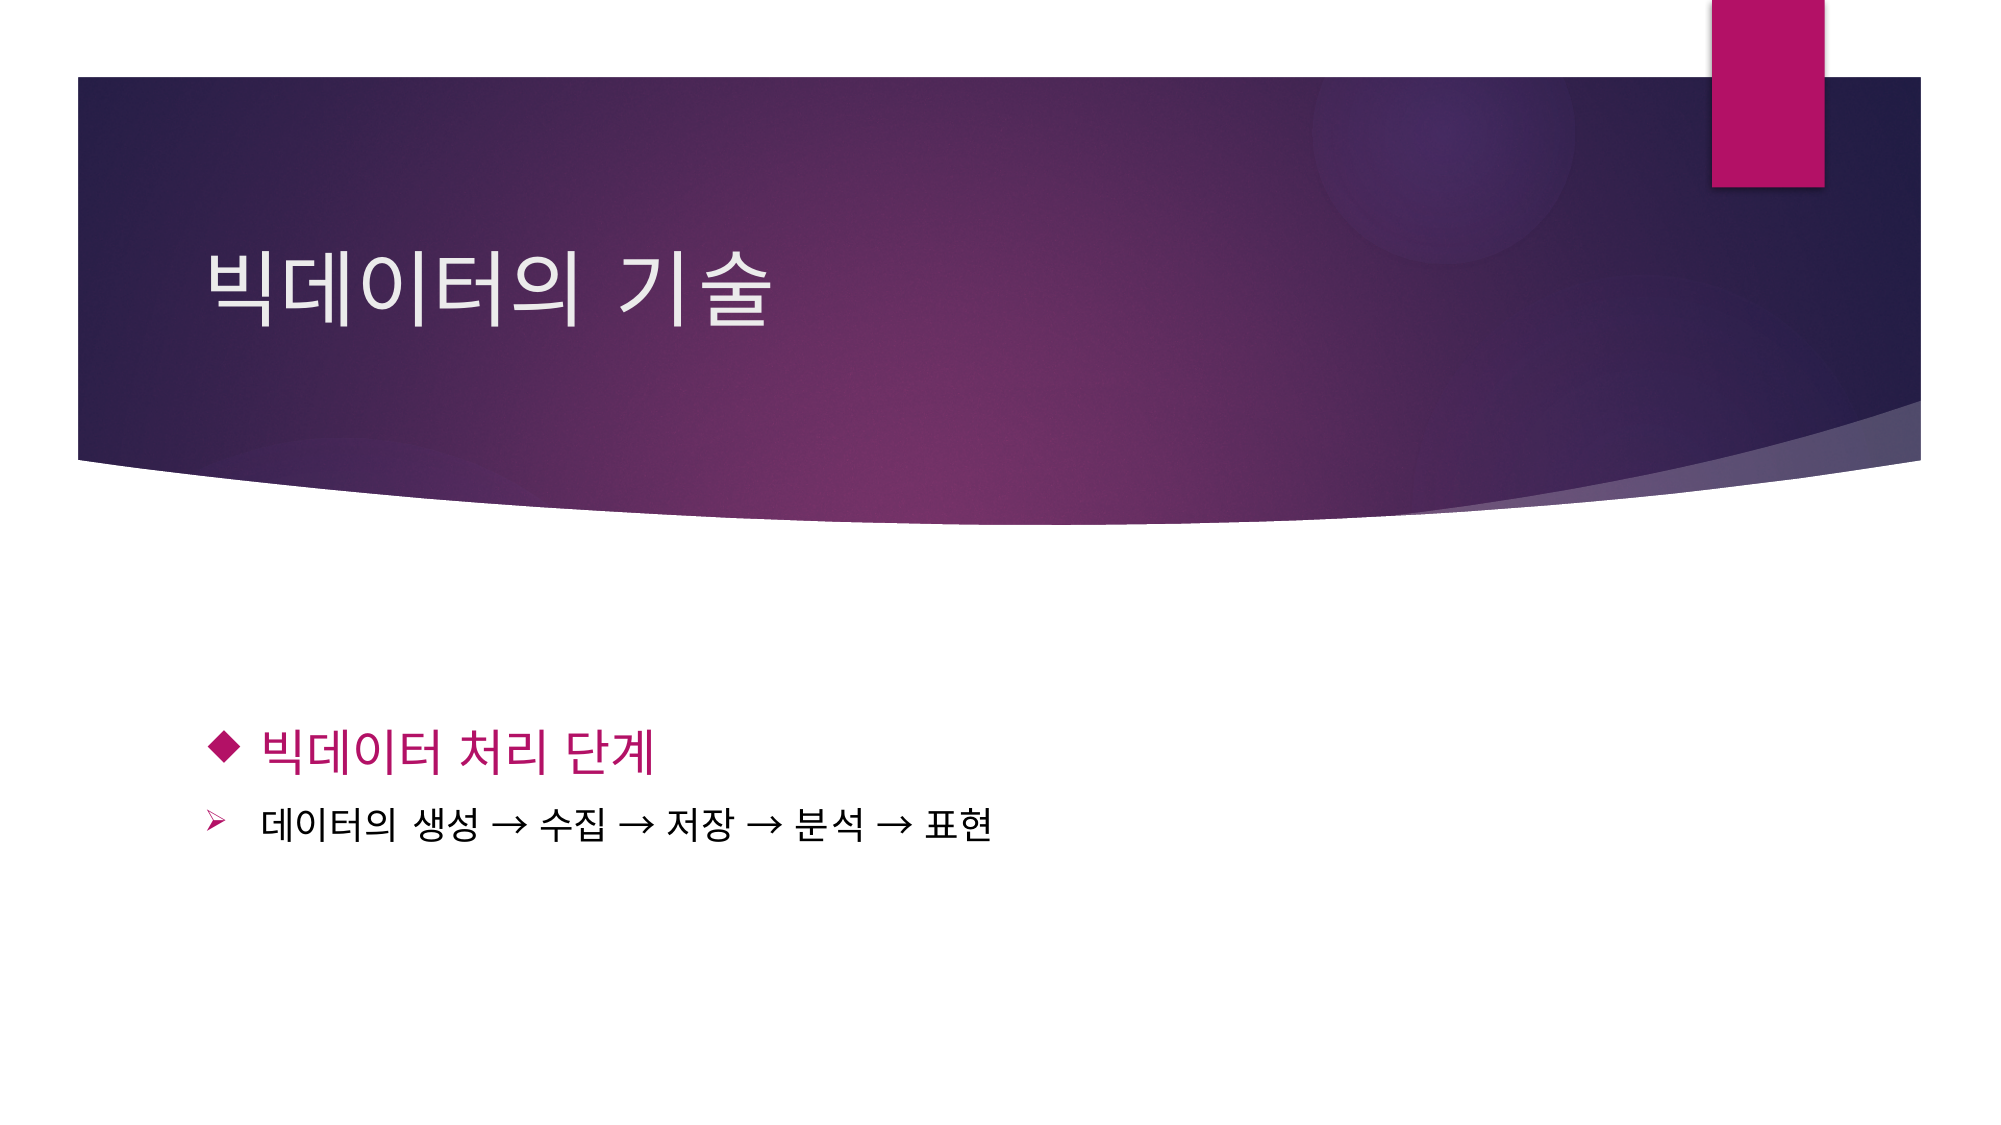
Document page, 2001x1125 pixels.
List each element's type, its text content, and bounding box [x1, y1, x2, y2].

list 빅데이터 처리 단계 데이터의 생성 → 수집 → 저장 → 분석 → 표현 [189, 581, 1638, 988]
title 빅데이터의 기술 [188, 174, 1638, 400]
